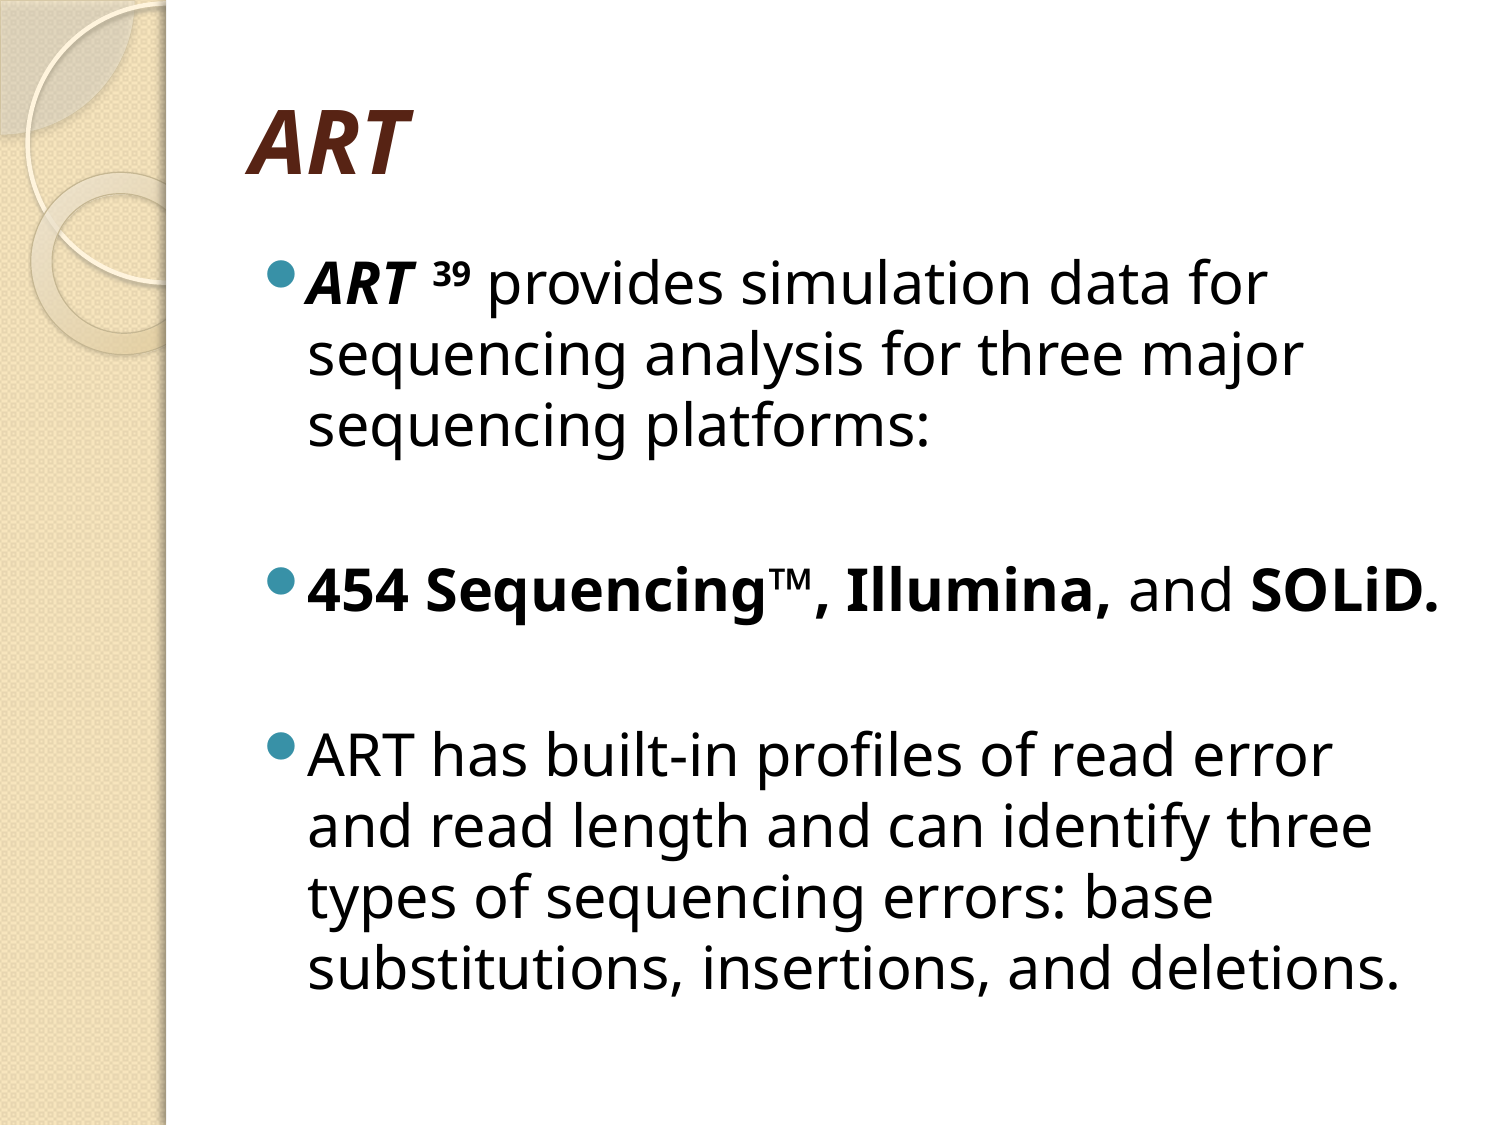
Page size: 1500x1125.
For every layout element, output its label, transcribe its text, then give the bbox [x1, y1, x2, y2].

title ART [235, 45, 1466, 233]
list ART 39 provides simulation data for sequencing analysis­ for three major sequencing platforms: 454 Sequencing™, Illumina,­ and SOLiD. ART has built-in profiles of read error and read length and can identify three types of sequencing errors: base substitutions, insertions, and deletions. [235, 237, 1466, 1025]
